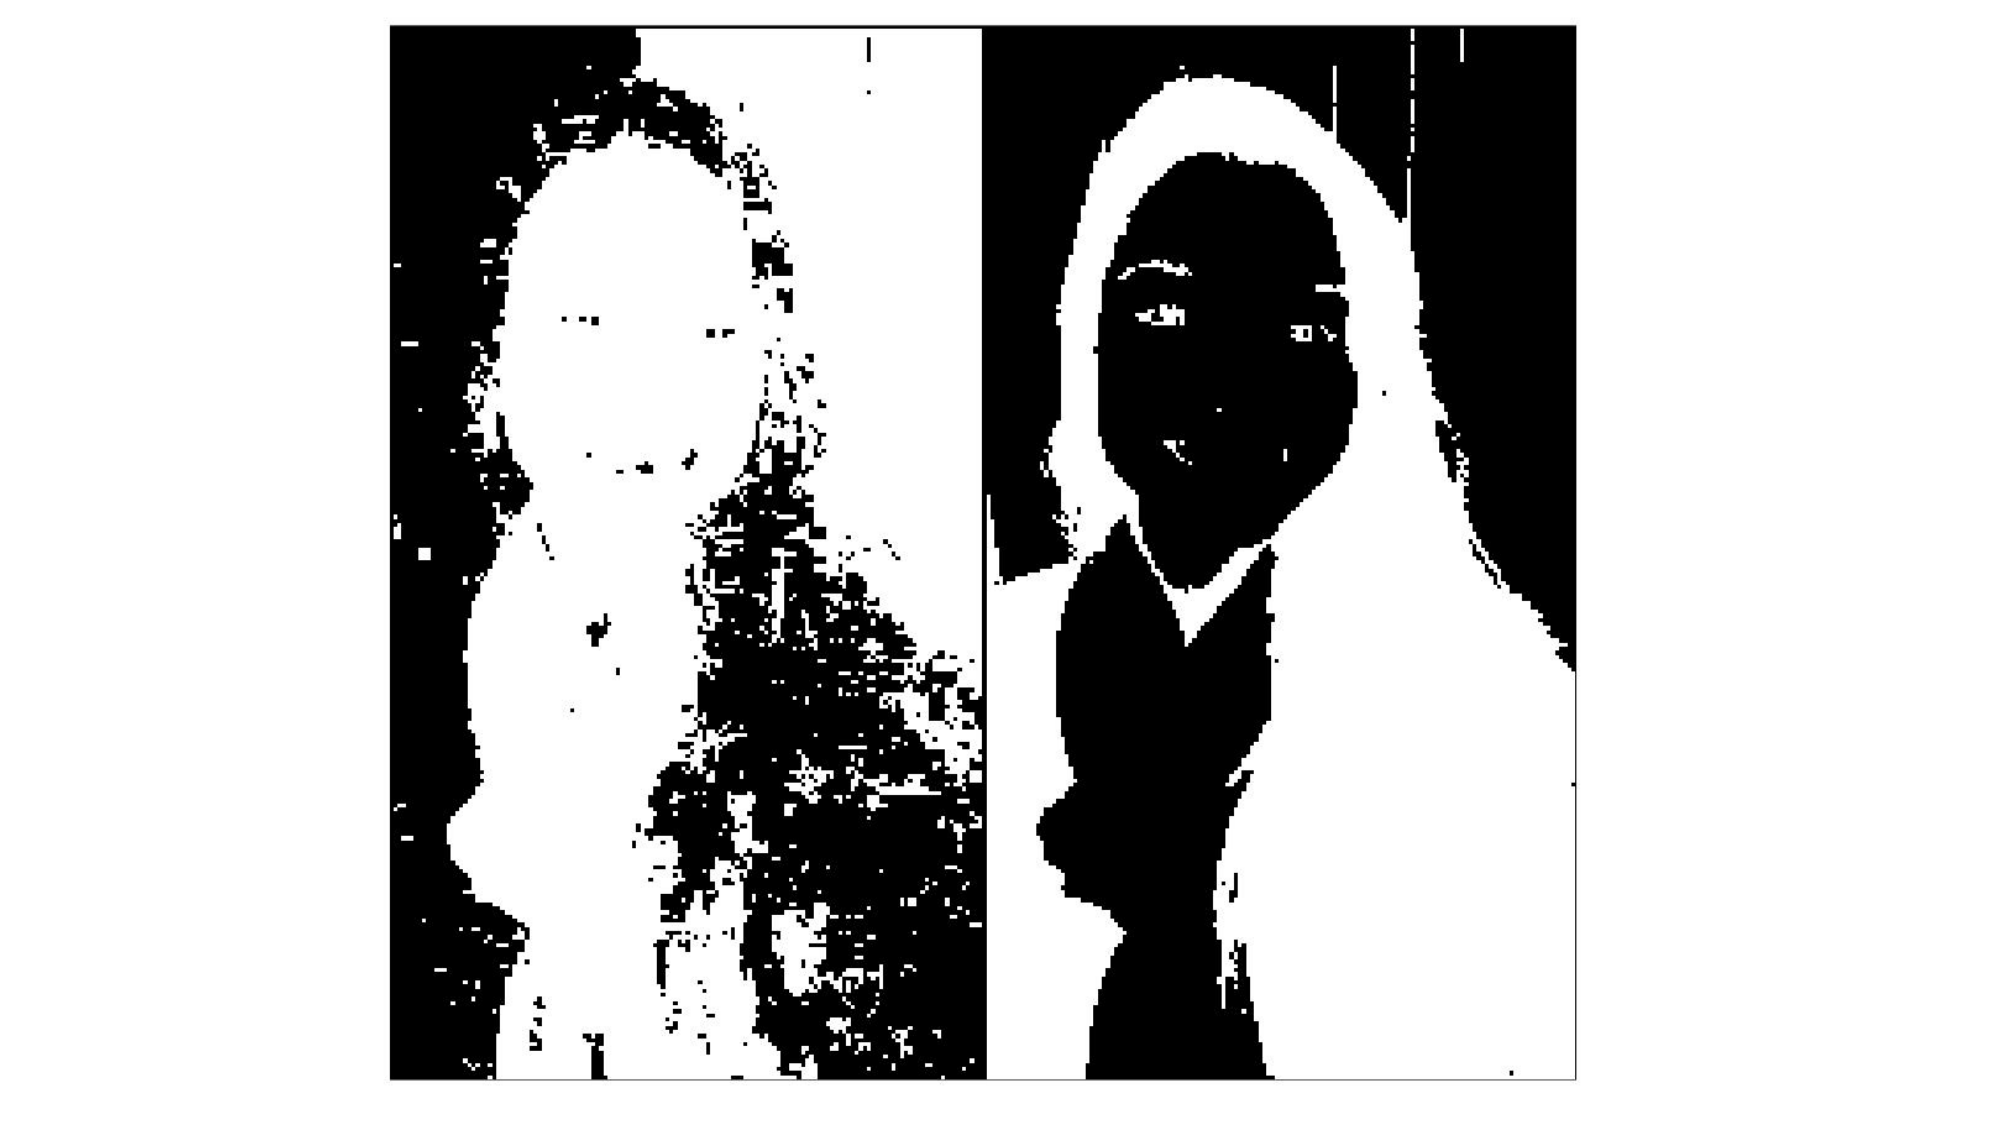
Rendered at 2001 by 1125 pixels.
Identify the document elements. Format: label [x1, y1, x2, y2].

picture [284, 0, 1684, 1125]
